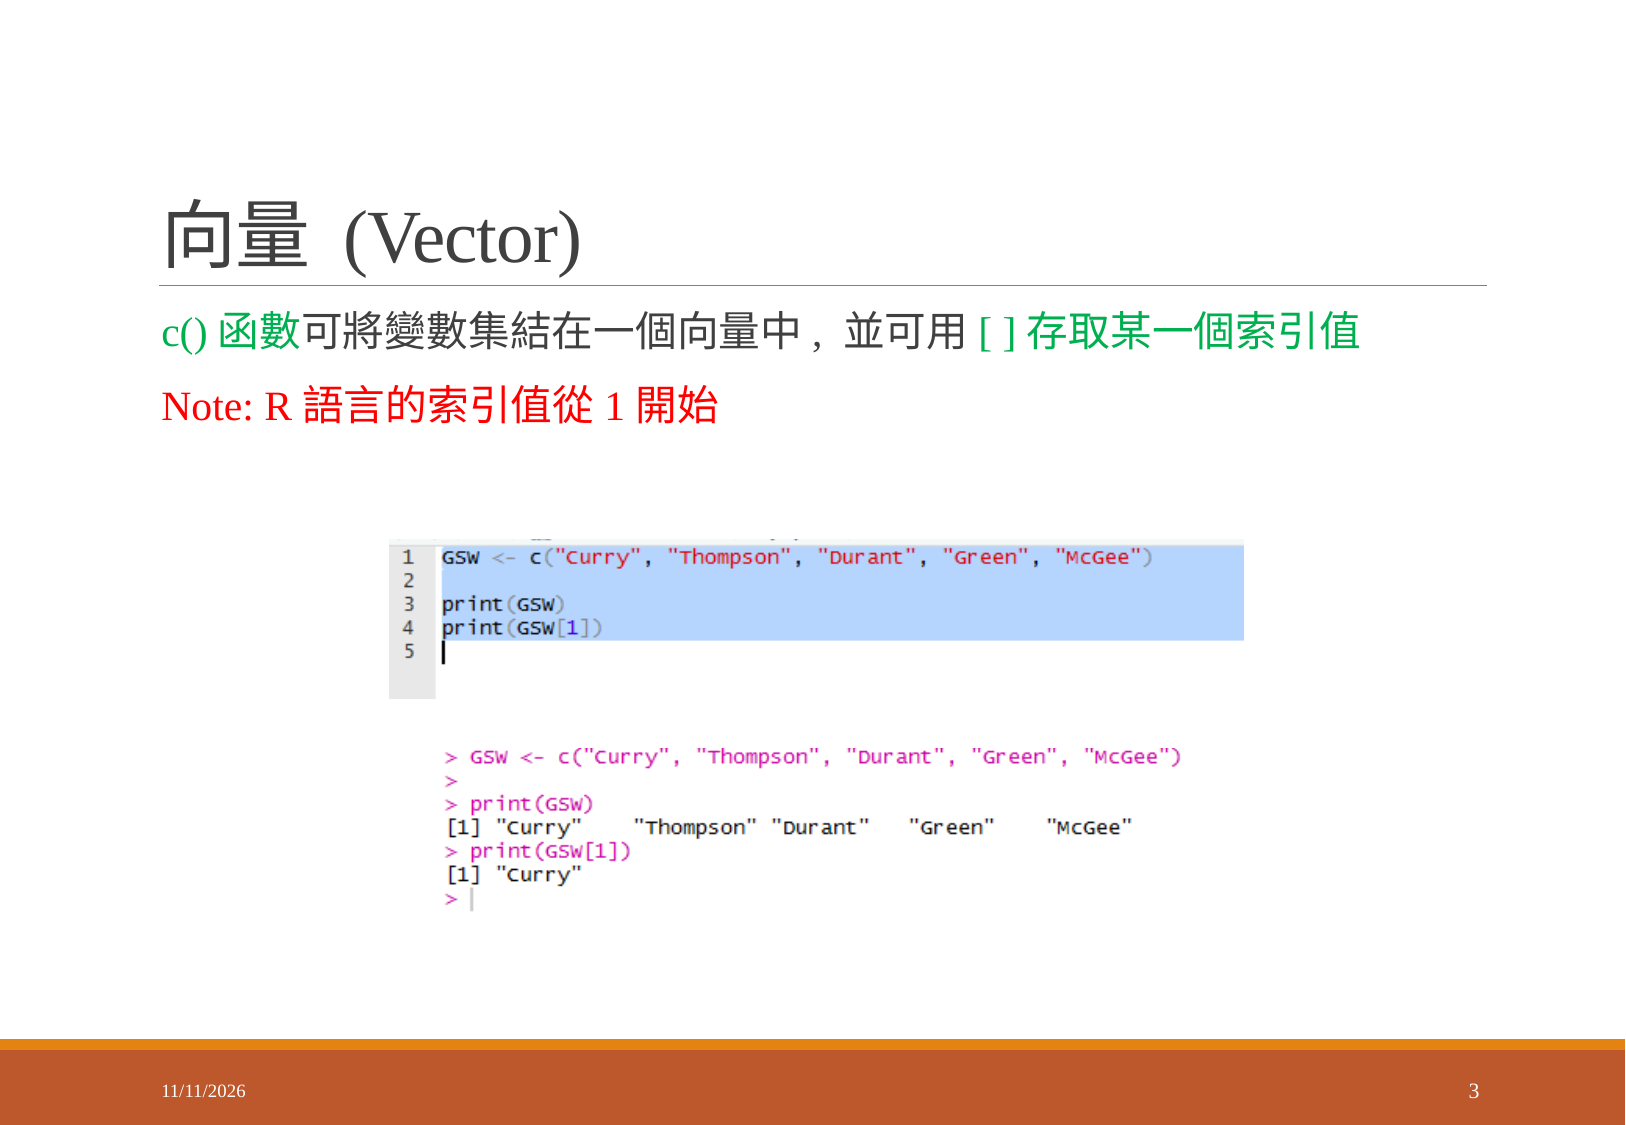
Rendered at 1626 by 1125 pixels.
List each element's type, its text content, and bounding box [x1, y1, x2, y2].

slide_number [146, 1059, 476, 1120]
slide_number 3 [1319, 1059, 1495, 1120]
title 向量 (Vector) [146, 47, 1487, 285]
picture [388, 538, 1245, 700]
picture [435, 748, 1225, 914]
list c()函數可將變數集結在一個向量中, 並可用[ ]存取某一個索引值 Note: R語言的索引值從1開始 [146, 302, 1487, 963]
